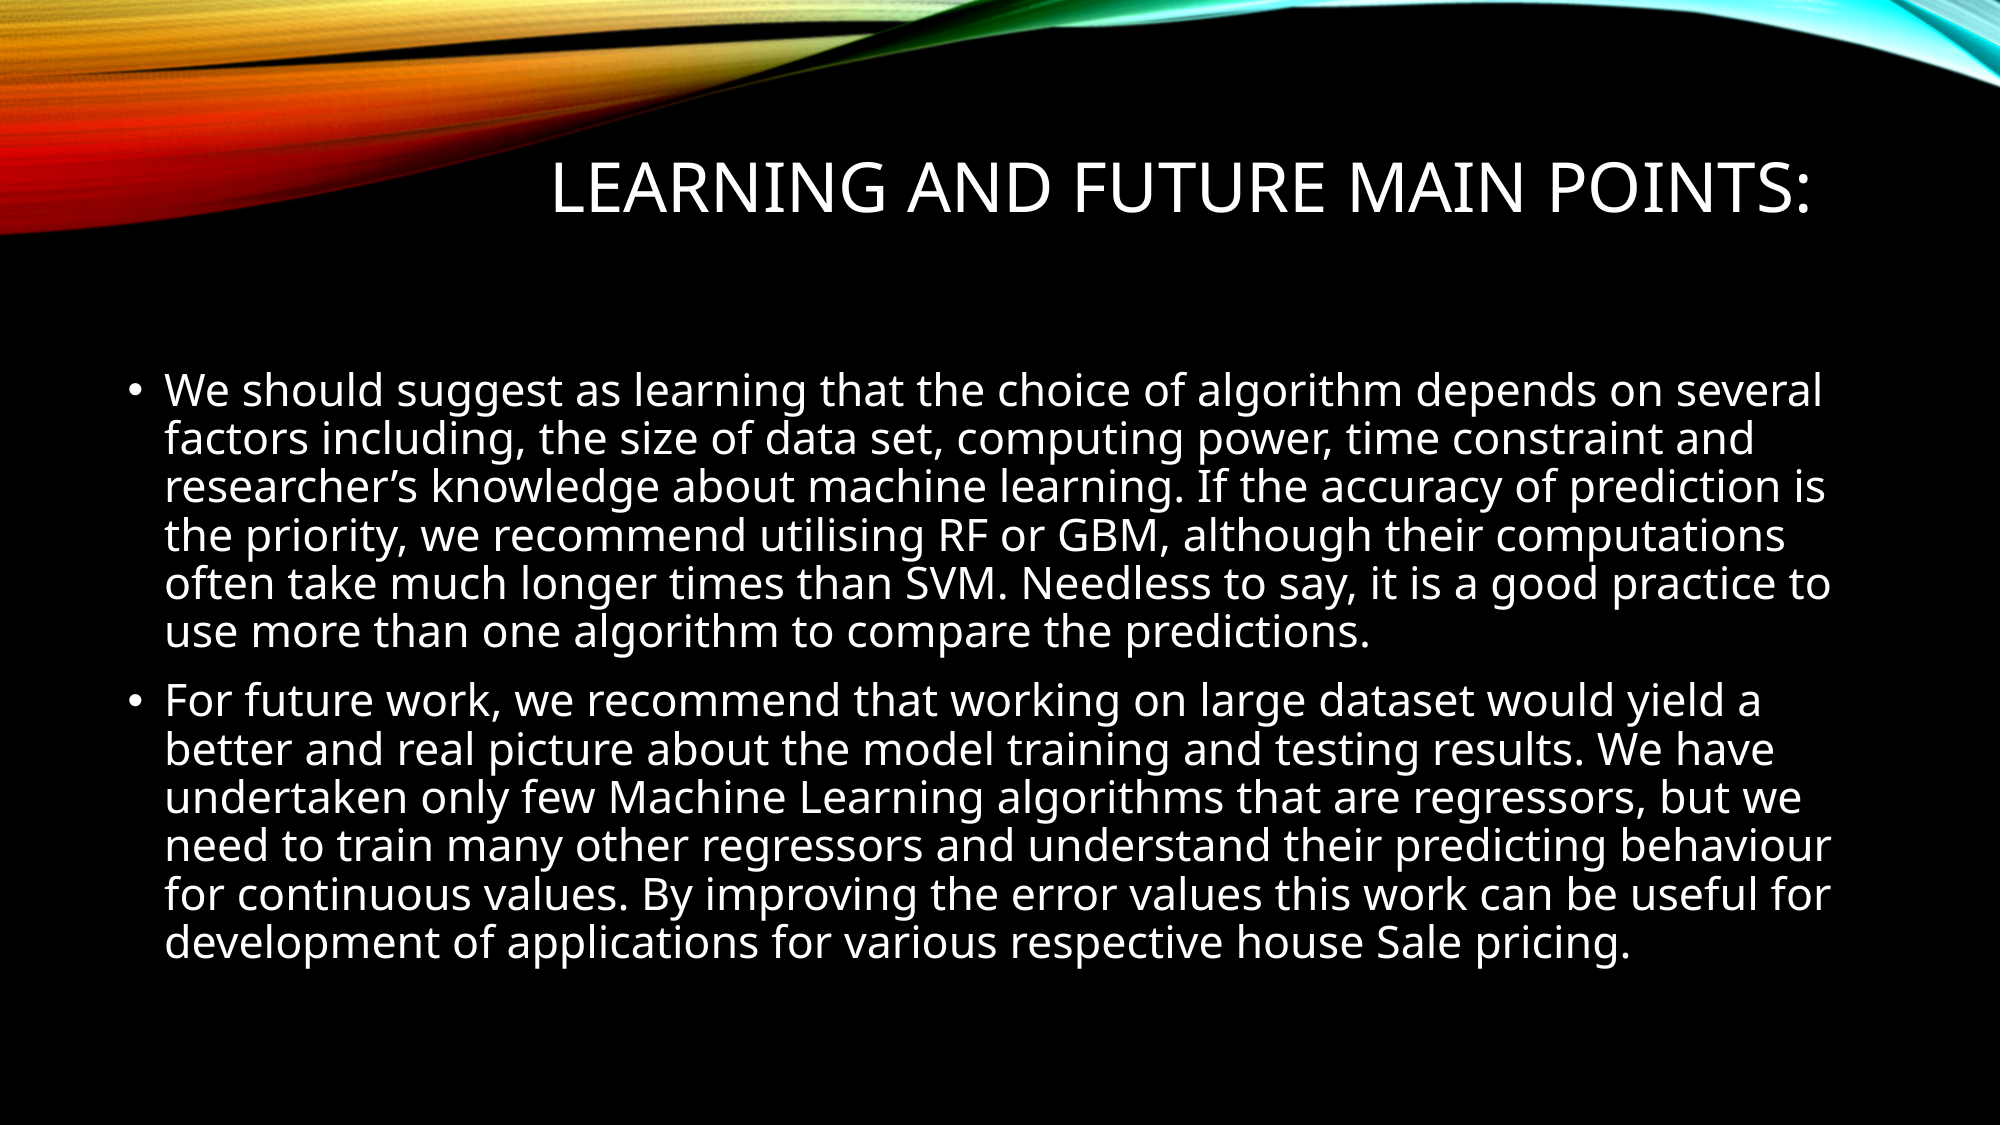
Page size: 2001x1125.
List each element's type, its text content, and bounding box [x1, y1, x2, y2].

picture [0, 0, 2000, 237]
title Learning and future main POINTS: [474, 125, 1888, 338]
list We should suggest as learning that the choice of algorithm depends on several factors including, the size of data set, computing power, time constraint and researcher’s knowledge about machine learning. If the accuracy of prediction is the priority, we recommend utilising RF or GBM, although their computations often take much longer times than SVM. Needless to say, it is a good practice to use more than one algorithm to compare the predictions. For future work, we recommend that working on large dataset would yield a better and real picture about the model training and testing results. We have undertaken only few Machine Learning algorithms that are regressors, but we need to train many other regressors and understand their predicting behaviour for continuous values. By improving the error values this work can be useful for development of applications for various respective house Sale pricing. [112, 360, 1888, 1021]
